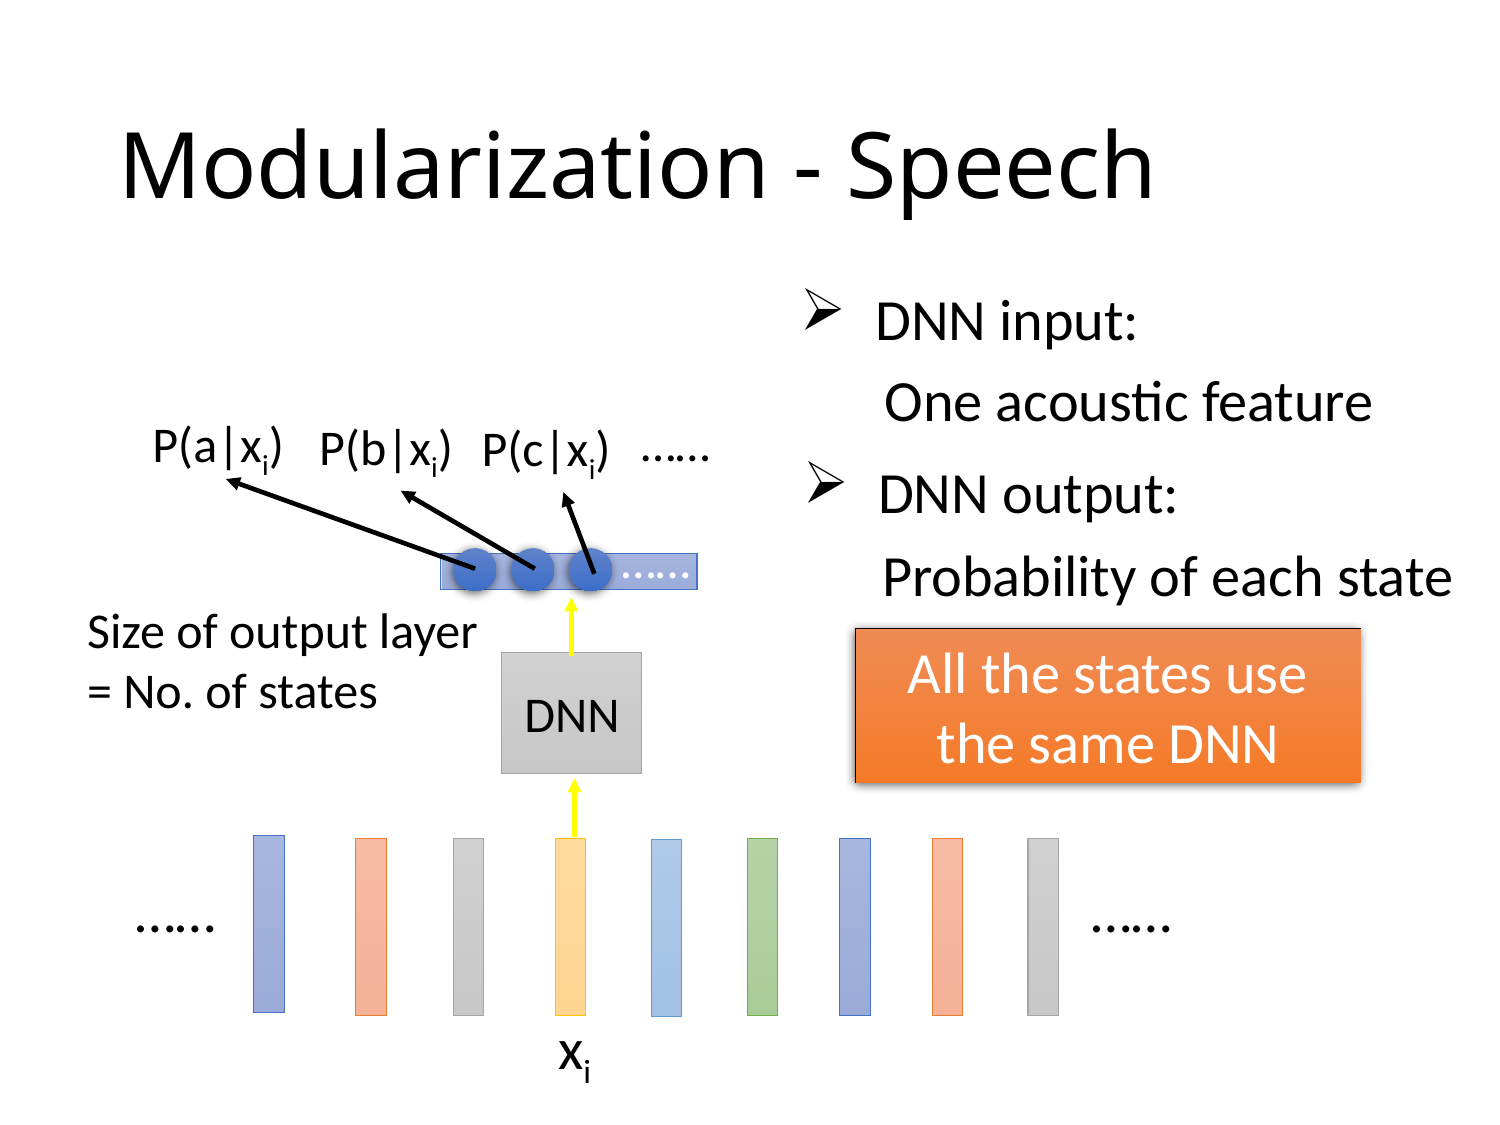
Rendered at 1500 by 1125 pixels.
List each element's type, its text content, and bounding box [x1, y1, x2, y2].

text_box xi [525, 1003, 625, 1098]
text_box [747, 838, 778, 1016]
text_box …… [626, 404, 764, 479]
text_box P(b|xi) [304, 407, 498, 478]
text_box [499, 581, 509, 590]
text_box [453, 569, 497, 592]
text_box …… [606, 521, 744, 597]
text_box [651, 839, 682, 1017]
text_box P(a|xi) [137, 405, 365, 489]
text_box [453, 838, 484, 1016]
text_box All the states use the same DNN [854, 628, 1361, 783]
text_box [555, 553, 563, 562]
text_box [440, 569, 451, 590]
text_box [569, 548, 606, 592]
text_box P(c|xi) [466, 409, 660, 493]
text_box [555, 838, 586, 1003]
text_box [511, 548, 555, 592]
text_box [253, 835, 285, 1013]
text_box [563, 484, 595, 574]
text_box DNN input: [785, 274, 1241, 360]
text_box [355, 838, 387, 1016]
text_box Probability of each state [867, 530, 1500, 616]
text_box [225, 478, 476, 569]
text_box Size of output layer = No. of states [72, 590, 530, 726]
text_box [839, 838, 871, 1016]
text_box …… [100, 867, 251, 952]
text_box One acoustic feature [870, 355, 1411, 441]
text_box DNN output: [788, 447, 1243, 533]
text_box DNN [501, 652, 642, 774]
title Modularization - Speech [103, 59, 1397, 278]
text_box [1027, 838, 1059, 1016]
text_box …… [1057, 867, 1207, 952]
text_box [932, 838, 963, 1016]
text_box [400, 483, 535, 569]
text_box [557, 583, 566, 590]
